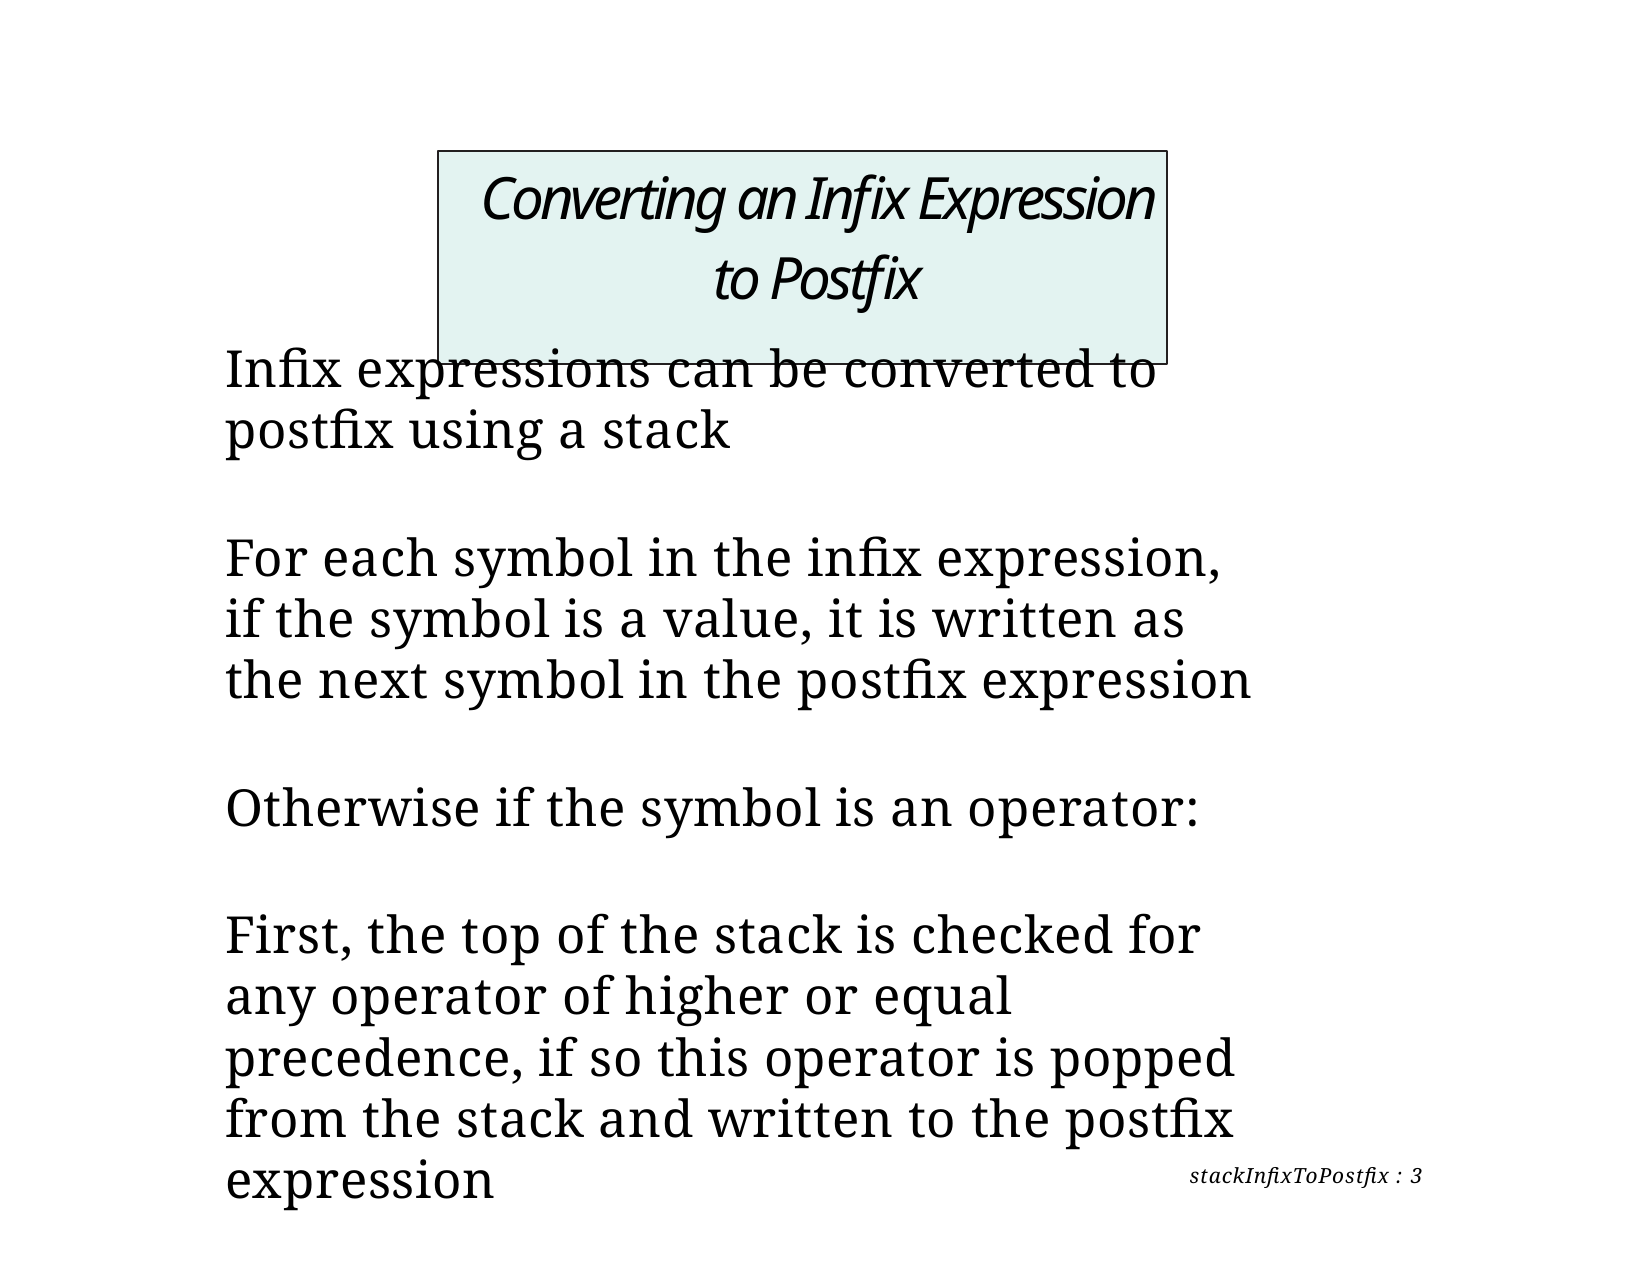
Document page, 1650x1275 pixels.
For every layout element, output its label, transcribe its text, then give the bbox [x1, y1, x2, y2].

slide_number stackInfixToPostfix : 3 [1187, 1162, 1430, 1275]
text_box Infix expressions can be converted to postfix using a stack For each symbol in the infix expression, if the symbol is a value, it is written as the next symbol in the postfix expression Otherwise if the symbol is an operator: First, the top of the stack is checked for any operator of higher or equal precedence, if so this operator is popped from the stack and written to the postfix expression [222, 334, 1275, 1209]
title Converting an Infix Expression to Postfix [437, 151, 1168, 334]
